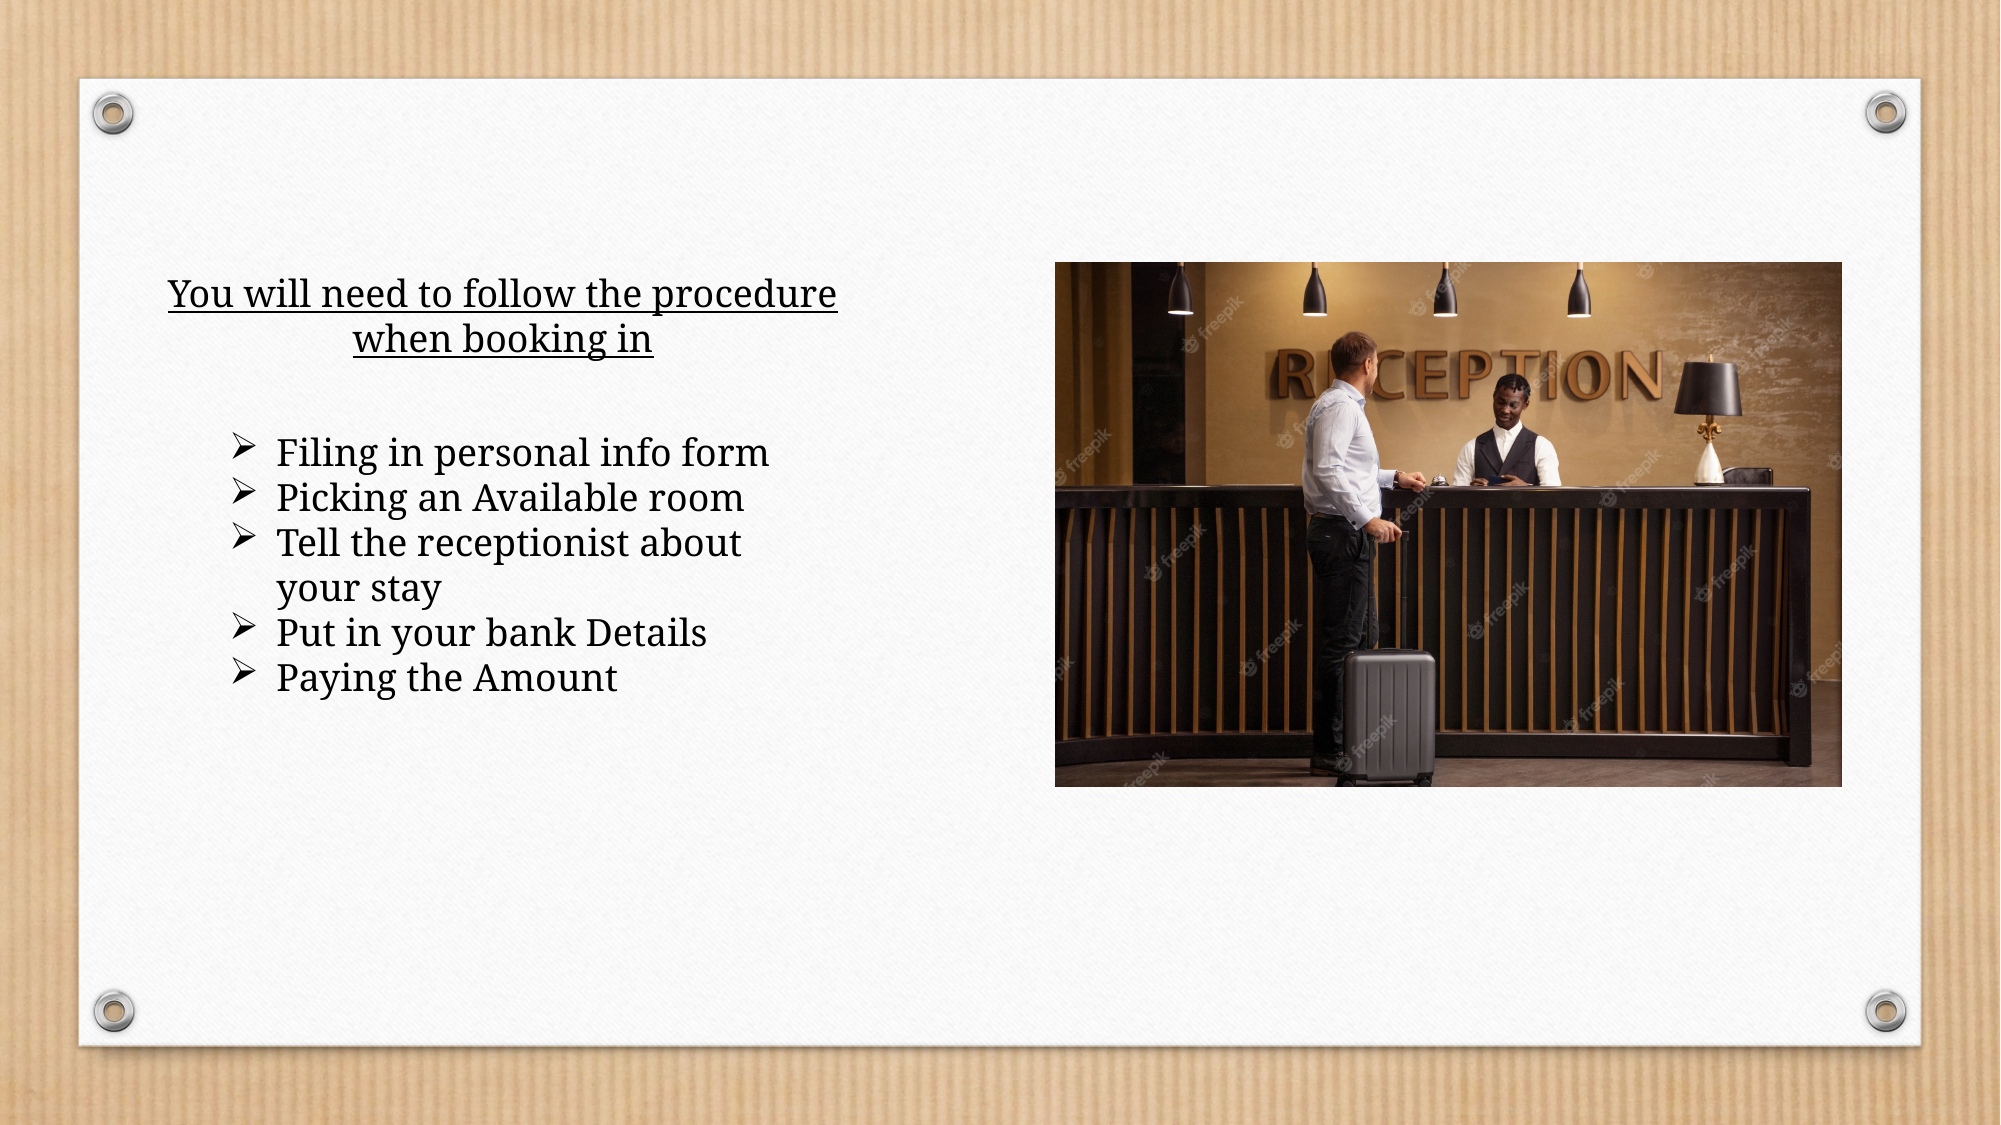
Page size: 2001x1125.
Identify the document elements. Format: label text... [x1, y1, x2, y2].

text_box You will need to follow the procedure when booking in [107, 262, 899, 368]
picture [0, 0, 2001, 1125]
text_box Filing in personal info form Picking an Available room Tell the receptionist about your stay Put in your bank Details Paying the Amount [214, 421, 812, 706]
